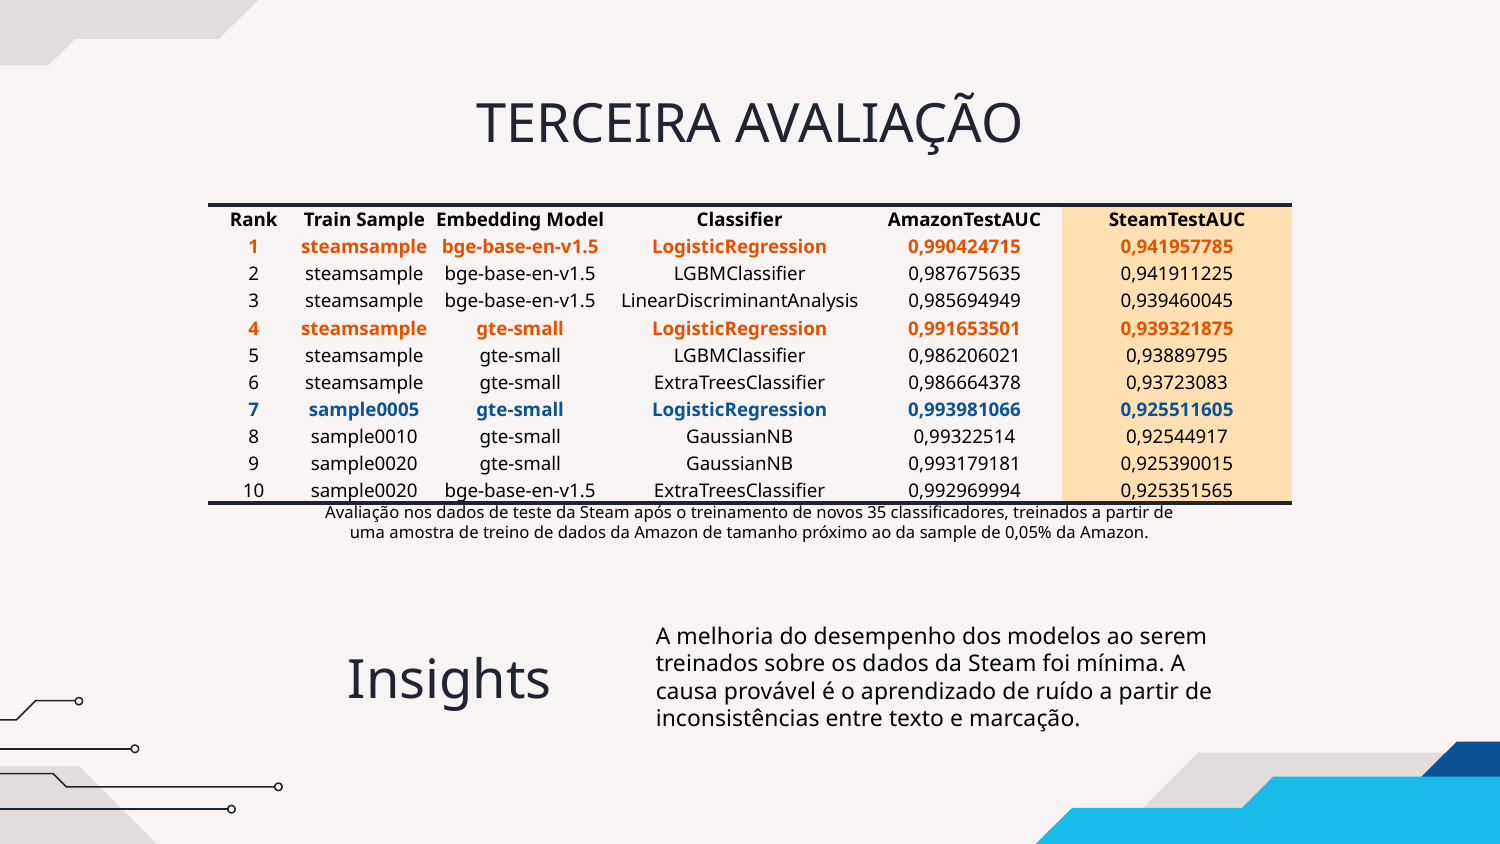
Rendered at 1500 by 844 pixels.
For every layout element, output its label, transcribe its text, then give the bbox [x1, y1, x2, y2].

table_cell steamsample [300, 259, 429, 286]
table_cell 0,987675635 [867, 259, 1062, 286]
table_cell ExtraTreesClassifier [612, 368, 867, 395]
table_cell 9 [208, 449, 300, 476]
table_cell LogisticRegression [612, 313, 867, 341]
table_cell sample0010 [300, 422, 429, 449]
table_cell 0,991653501 [867, 313, 1062, 341]
text_box Insights [207, 598, 693, 754]
table_cell 0,925390015 [1062, 449, 1292, 476]
table_header Rank [208, 207, 300, 232]
table_cell bge-base-en-v1.5 [429, 286, 612, 313]
table_cell 8 [208, 422, 300, 449]
table_cell bge-base-en-v1.5 [429, 232, 612, 259]
table_cell steamsample [300, 341, 429, 368]
table_header Train Sample [300, 207, 429, 232]
table_cell 0,939321875 [1062, 313, 1292, 341]
table_cell 0,99322514 [867, 422, 1062, 449]
table_cell steamsample [300, 313, 429, 341]
table_cell sample0005 [300, 395, 429, 422]
table_cell 0,939460045 [1062, 286, 1292, 313]
text_box Avaliação nos dados de teste da Steam após o treinamento de novos 35 classificadores, treinados a partir de uma amostra de treino de dados da Amazon de tamanho próximo ao da sample de 0,05% da Amazon. [301, 470, 1199, 575]
table_cell steamsample [300, 286, 429, 313]
table_cell gte-small [429, 341, 612, 368]
text_box A melhoria do desempenho dos modelos ao serem treinados sobre os dados da Steam foi mínima. A causa provável é o aprendizado de ruído a partir de inconsistências entre texto e marcação. [693, 598, 1265, 754]
table_cell gte-small [429, 368, 612, 395]
table_cell 0,941957785 [1062, 232, 1292, 259]
table_cell 5 [208, 341, 300, 368]
table_cell steamsample [300, 232, 429, 259]
table_cell LinearDiscriminantAnalysis [612, 286, 867, 313]
table_cell 10 [208, 476, 300, 501]
table_cell 0,93723083 [1062, 368, 1292, 395]
table_header SteamTestAUC [1062, 207, 1292, 232]
table_cell 0,993179181 [867, 449, 1062, 470]
table_cell gte-small [429, 449, 612, 470]
table_cell gte-small [429, 395, 612, 422]
title TERCEIRA AVALIAÇÃO [118, 72, 1382, 167]
table_cell LogisticRegression [612, 232, 867, 259]
table_cell bge-base-en-v1.5 [429, 259, 612, 286]
table_cell LGBMClassifier [612, 259, 867, 286]
table_cell 7 [208, 395, 300, 422]
table_header AmazonTestAUC [867, 207, 1062, 232]
table_cell sample0020 [300, 449, 429, 476]
table_cell 0,92544917 [1062, 422, 1292, 449]
table_cell LGBMClassifier [612, 341, 867, 368]
table_cell 0,990424715 [867, 232, 1062, 259]
table_cell 0,925511605 [1062, 395, 1292, 422]
table_cell gte-small [429, 422, 612, 449]
table_cell 3 [208, 286, 300, 313]
table_cell 0,925351565 [1199, 476, 1292, 501]
table_cell steamsample [300, 368, 429, 395]
table_cell 0,993981066 [867, 395, 1062, 422]
table_cell LogisticRegression [612, 395, 867, 422]
table_cell 0,986206021 [867, 341, 1062, 368]
table_header Classifier [612, 207, 867, 232]
table_cell 6 [208, 368, 300, 395]
table_cell gte-small [429, 313, 612, 341]
table_cell 0,941911225 [1062, 259, 1292, 286]
table_header Embedding Model [429, 207, 612, 232]
table_cell 0,986664378 [867, 368, 1062, 395]
table_cell 0,93889795 [1062, 341, 1292, 368]
table_cell GaussianNB [612, 422, 867, 449]
table_cell GaussianNB [612, 449, 867, 470]
table_cell 2 [208, 259, 300, 286]
table_cell 0,985694949 [867, 286, 1062, 313]
table_cell 1 [208, 232, 300, 259]
table_cell 4 [208, 313, 300, 341]
